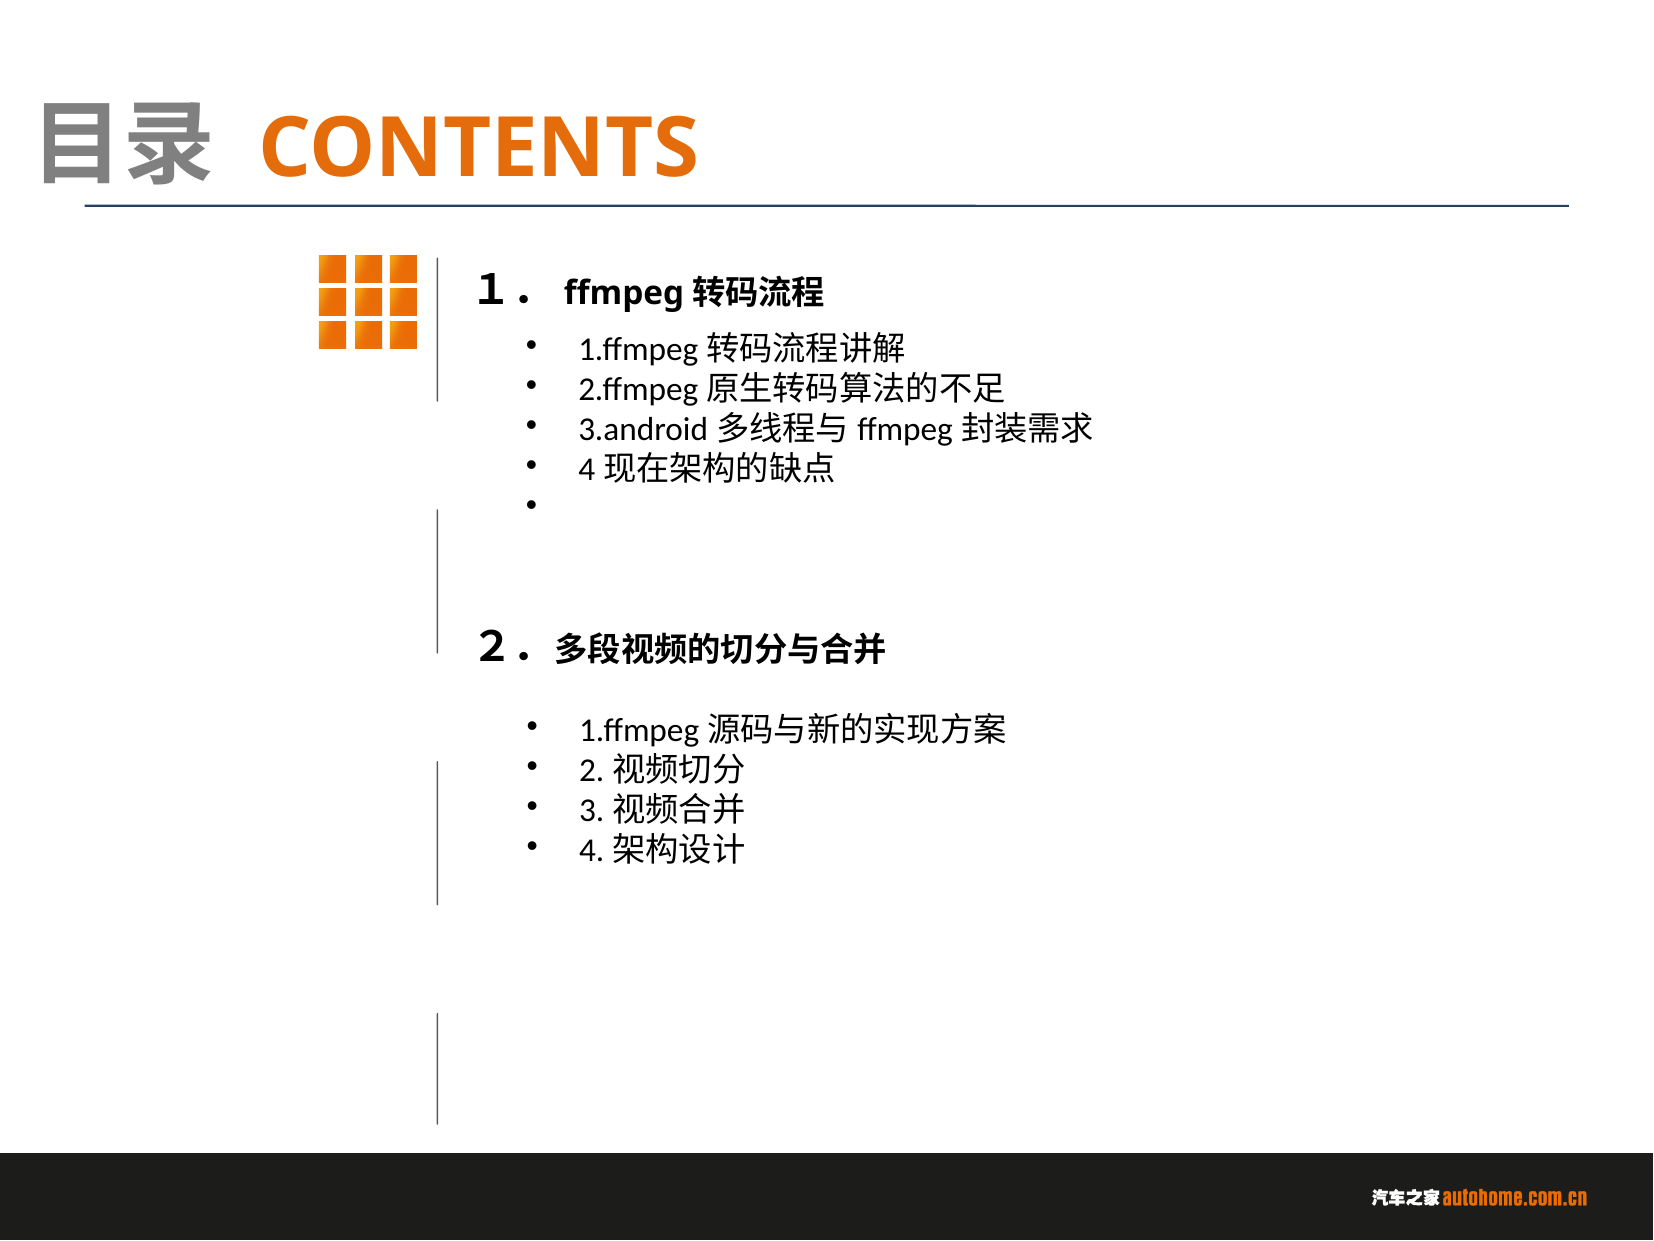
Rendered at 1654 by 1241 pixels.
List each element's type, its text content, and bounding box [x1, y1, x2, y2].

picture [389, 255, 417, 283]
picture [389, 288, 417, 316]
text_box 1.ffmpeg源码与新的实现方案 2.视频切分 3.视频合并 4.架构设计 [493, 700, 1485, 870]
text_box 1.ffmpeg转码流程讲解 2.ffmpeg原生转码算法的不足 3.android多线程与ffmpeg封装需求 4现在架构的缺点 [492, 319, 1484, 489]
picture [318, 255, 347, 283]
picture [355, 321, 383, 349]
picture [389, 321, 417, 349]
text_box ２．多段视频的切分与合并 [456, 600, 1485, 691]
picture [318, 288, 347, 316]
picture [0, 1153, 1653, 1240]
picture [355, 255, 383, 283]
text_box １．ffmpeg转码流程 [455, 242, 1484, 333]
picture [318, 321, 347, 349]
picture [355, 288, 383, 316]
